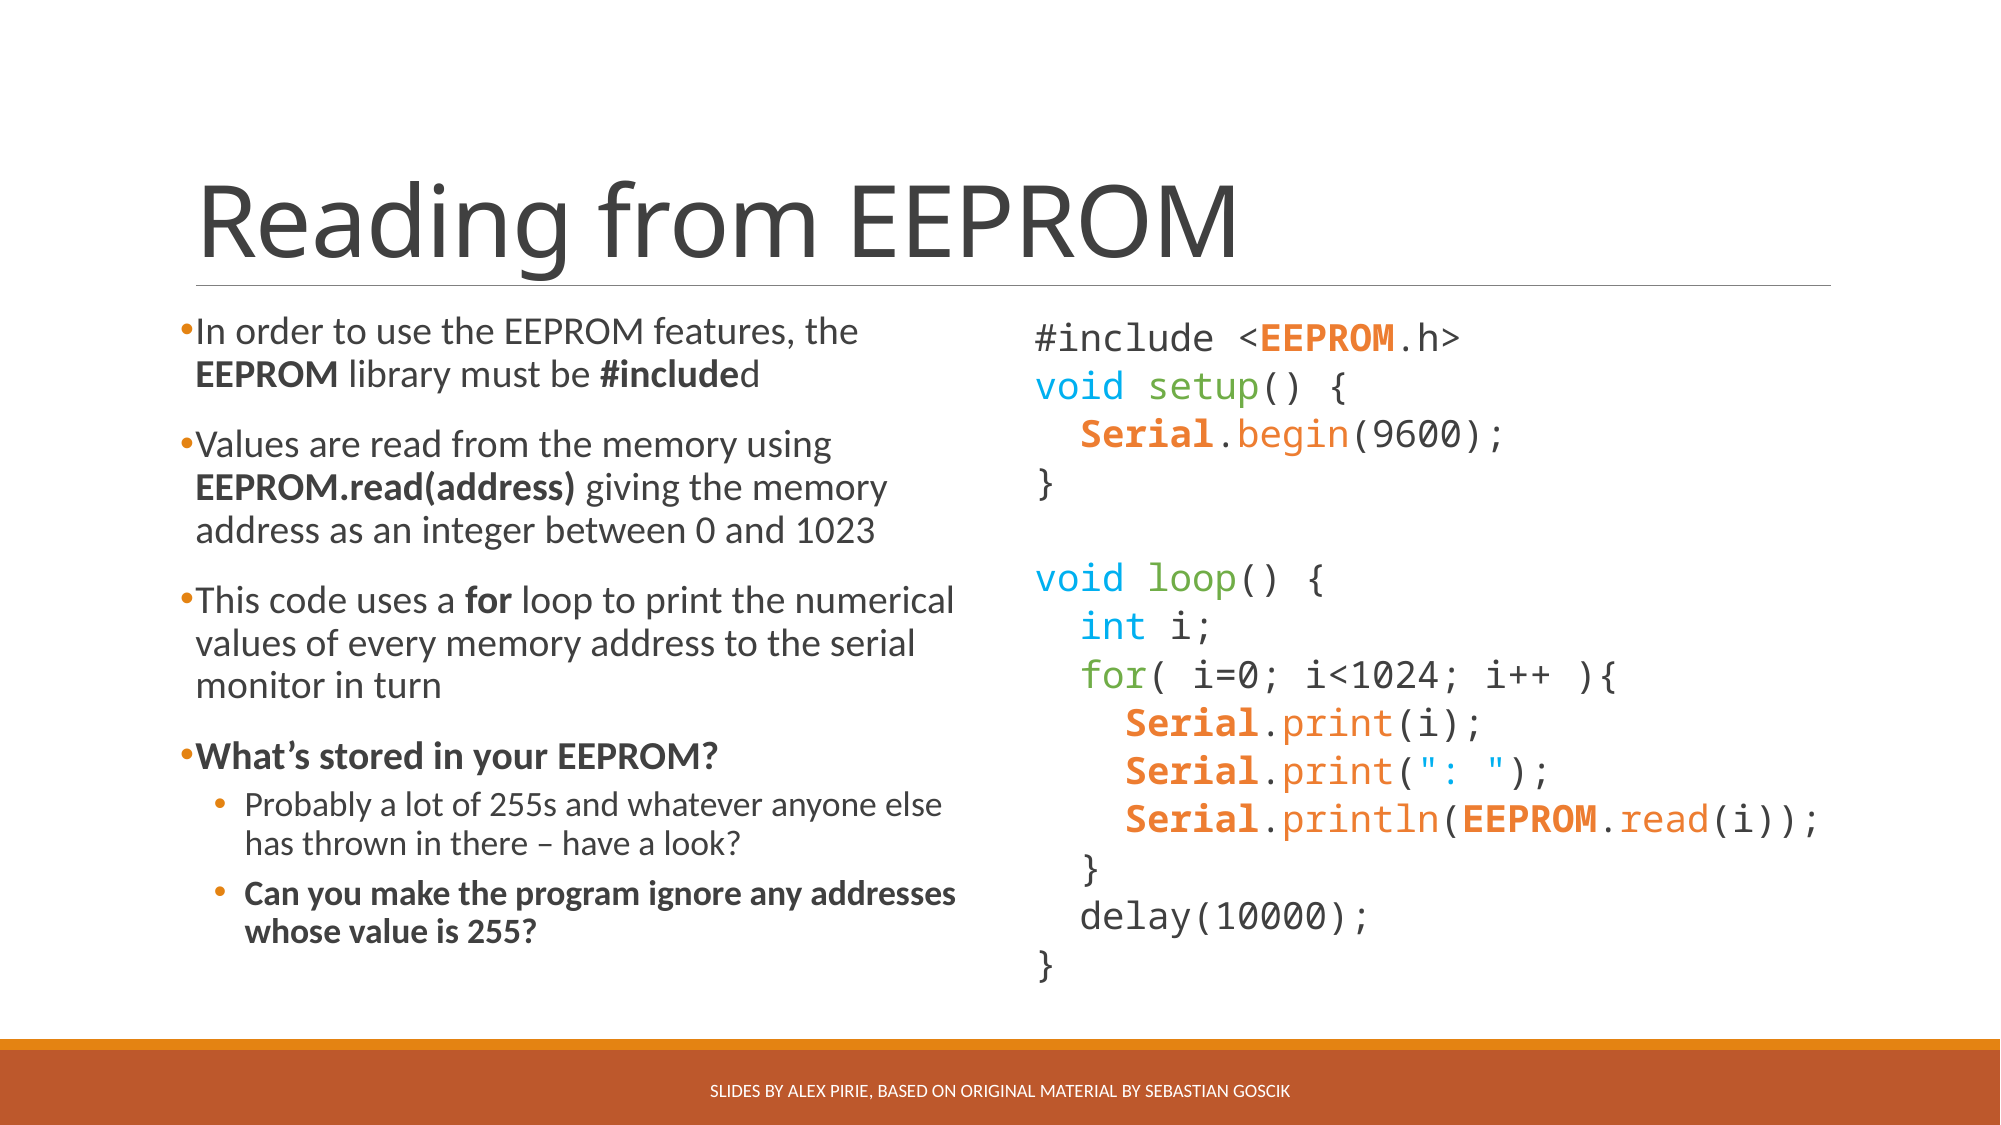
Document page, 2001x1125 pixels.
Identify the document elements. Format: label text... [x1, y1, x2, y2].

footer Slides by Alex Pirie, based on original material by Sebastian Goscik [604, 1059, 1396, 1120]
list In order to use the EEPROM features, the EEPROM library must be #included Values are read from the memory using EEPROM.read(address) giving the memory address as an integer between 0 and 1023 This code uses a for loop to print the numerical values of every memory address to the serial monitor in turn What’s stored in your EEPROM? Probably a lot of 255s and whatever anyone else has thrown in there – have a look? Can you make the program ignore any addresses whose value is 255? [180, 302, 990, 963]
title Reading from EEPROM [180, 47, 1830, 285]
list #include <EEPROM.h> void setup() { Serial.begin(9600); } void loop() { int i; for( i=0; i<1024; i++ ){ Serial.print(i); Serial.print(": "); Serial.println(EEPROM.read(i)); } delay(10000); } [1020, 302, 1830, 1009]
